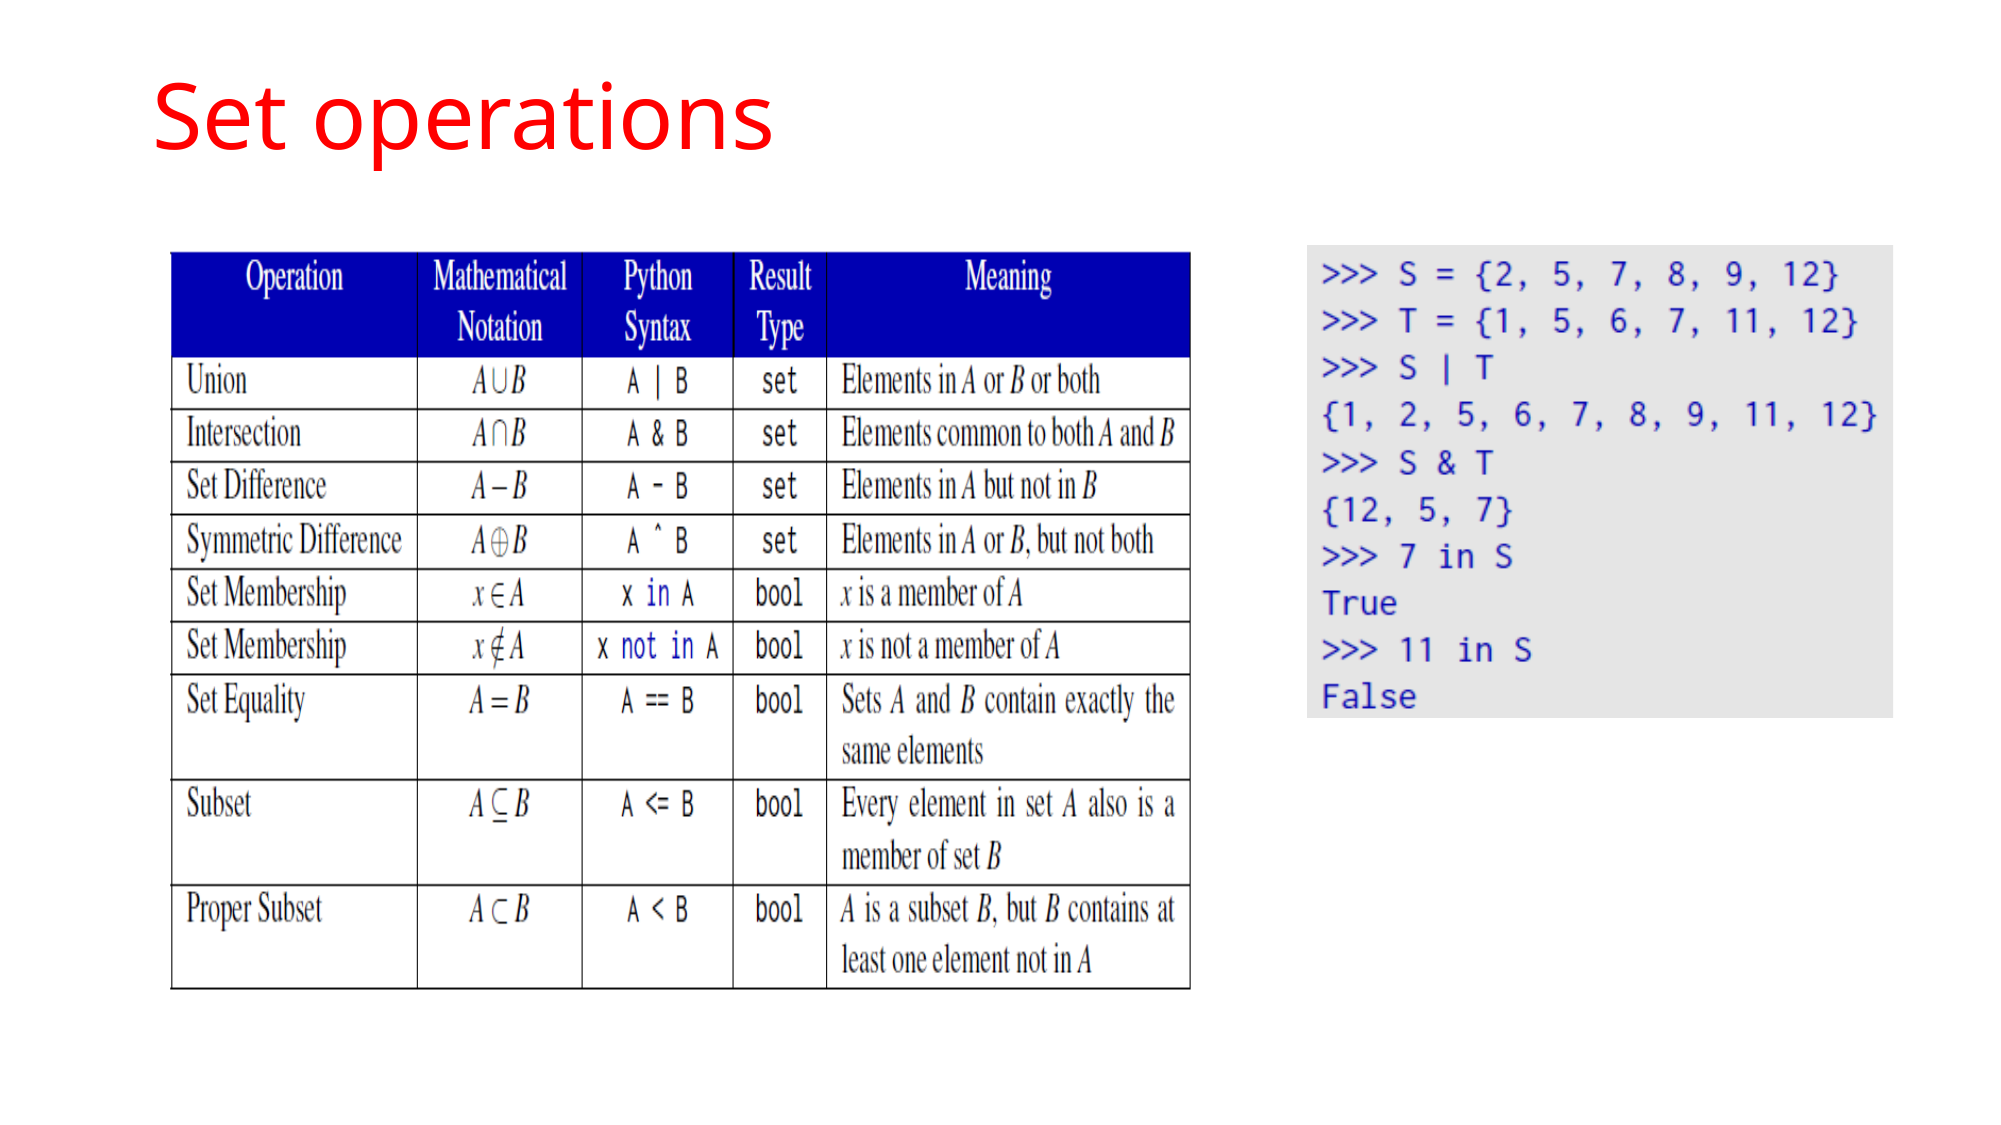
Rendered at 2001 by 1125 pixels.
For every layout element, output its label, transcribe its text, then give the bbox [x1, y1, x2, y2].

picture [1307, 245, 1894, 718]
title Set operations [137, 59, 1863, 181]
picture [166, 245, 1195, 1004]
